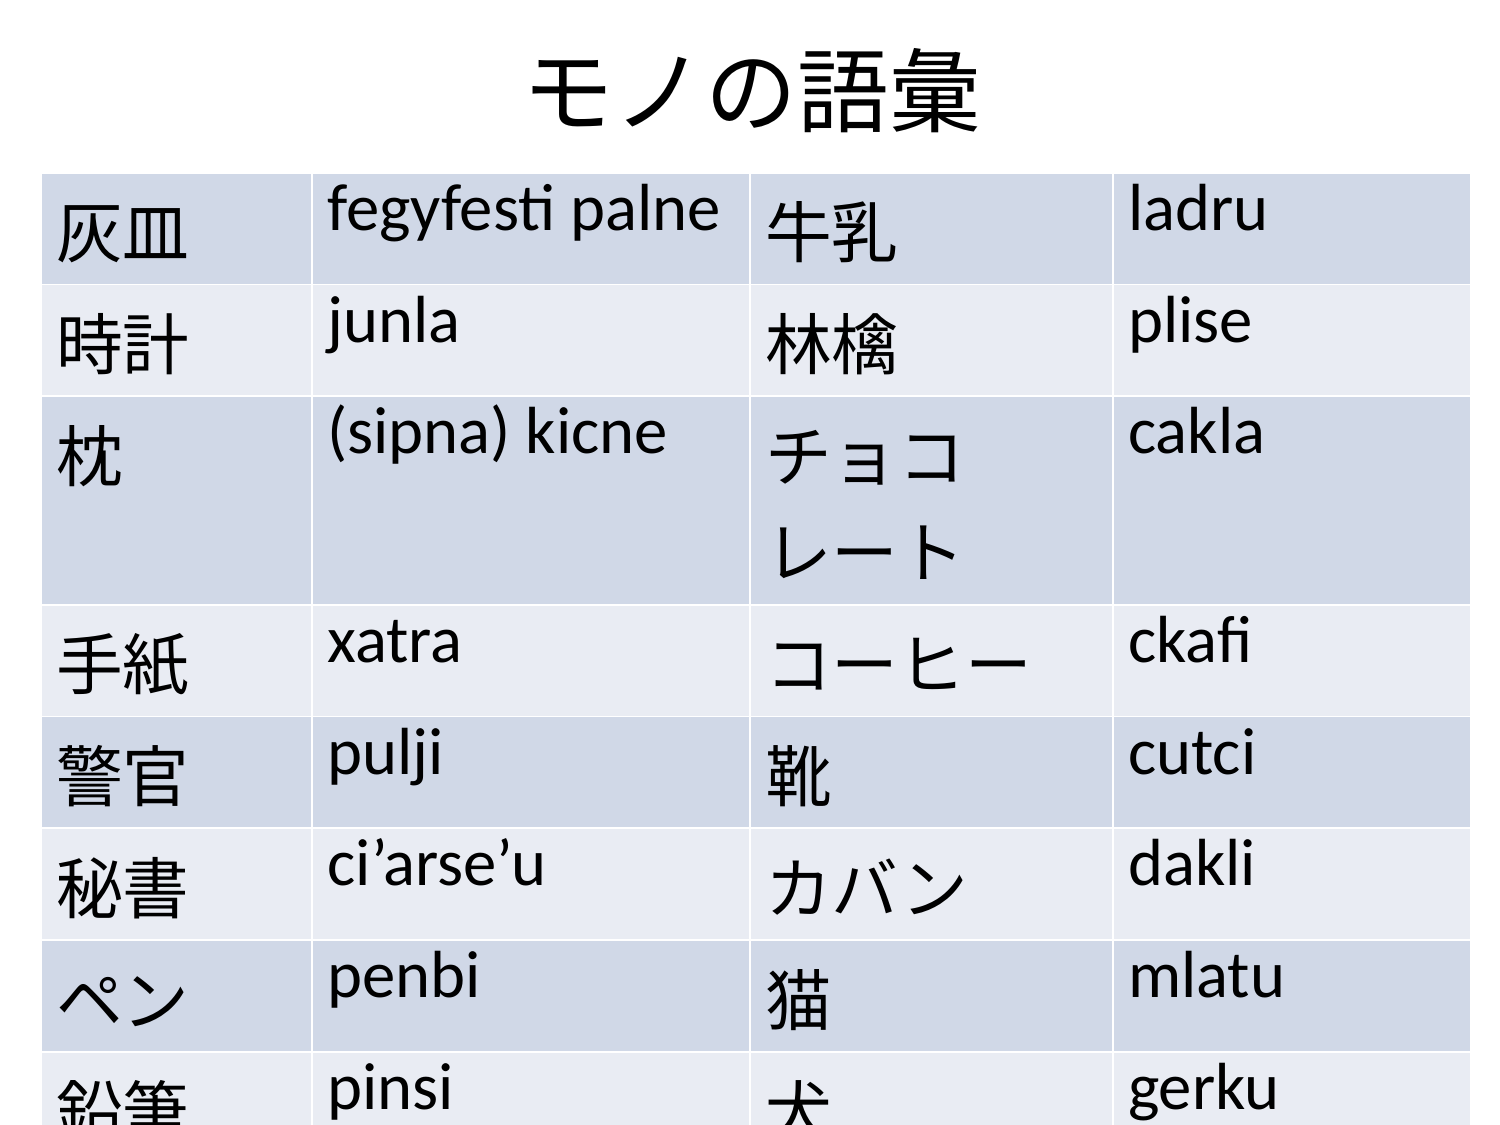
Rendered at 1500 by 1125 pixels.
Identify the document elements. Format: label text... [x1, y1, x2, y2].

table_cell 靴 [751, 717, 1112, 827]
table_cell xatra [313, 606, 749, 716]
table_cell (sipna) kicne [313, 397, 749, 604]
title モノの語彙 [76, 19, 1427, 159]
table_cell 警官 [42, 717, 311, 827]
table_cell cakla [1114, 397, 1470, 604]
table_header ladru [1114, 174, 1470, 284]
table_cell mlatu [1114, 941, 1470, 1051]
table_cell 枕 [42, 397, 311, 604]
table_cell チョコレート [751, 397, 1112, 604]
table_header 牛乳 [751, 174, 1112, 284]
table_cell pulji [313, 717, 749, 827]
table_header fegyfesti palne [313, 174, 749, 284]
table_cell dakli [1114, 829, 1470, 939]
table_cell pinsi [313, 1053, 749, 1125]
table_cell ci’arse’u [313, 829, 749, 939]
table_cell 猫 [751, 941, 1112, 1051]
table_cell plise [1114, 285, 1470, 395]
table_cell 林檎 [751, 285, 1112, 395]
table_cell コーヒー [751, 606, 1112, 716]
table_cell junla [313, 285, 749, 395]
table_cell ペン [42, 941, 311, 1051]
table_cell cutci [1114, 717, 1470, 827]
table_cell 鉛筆 [42, 1053, 311, 1125]
table_cell penbi [313, 941, 749, 1051]
table_cell ckafi [1114, 606, 1470, 716]
table_cell カバン [751, 829, 1112, 939]
table_cell gerku [1114, 1053, 1470, 1125]
table_cell 秘書 [42, 829, 311, 939]
table_cell 時計 [42, 285, 311, 395]
table_cell 手紙 [42, 606, 311, 716]
table_header 灰皿 [42, 174, 311, 284]
table_cell 犬 [751, 1053, 1112, 1125]
